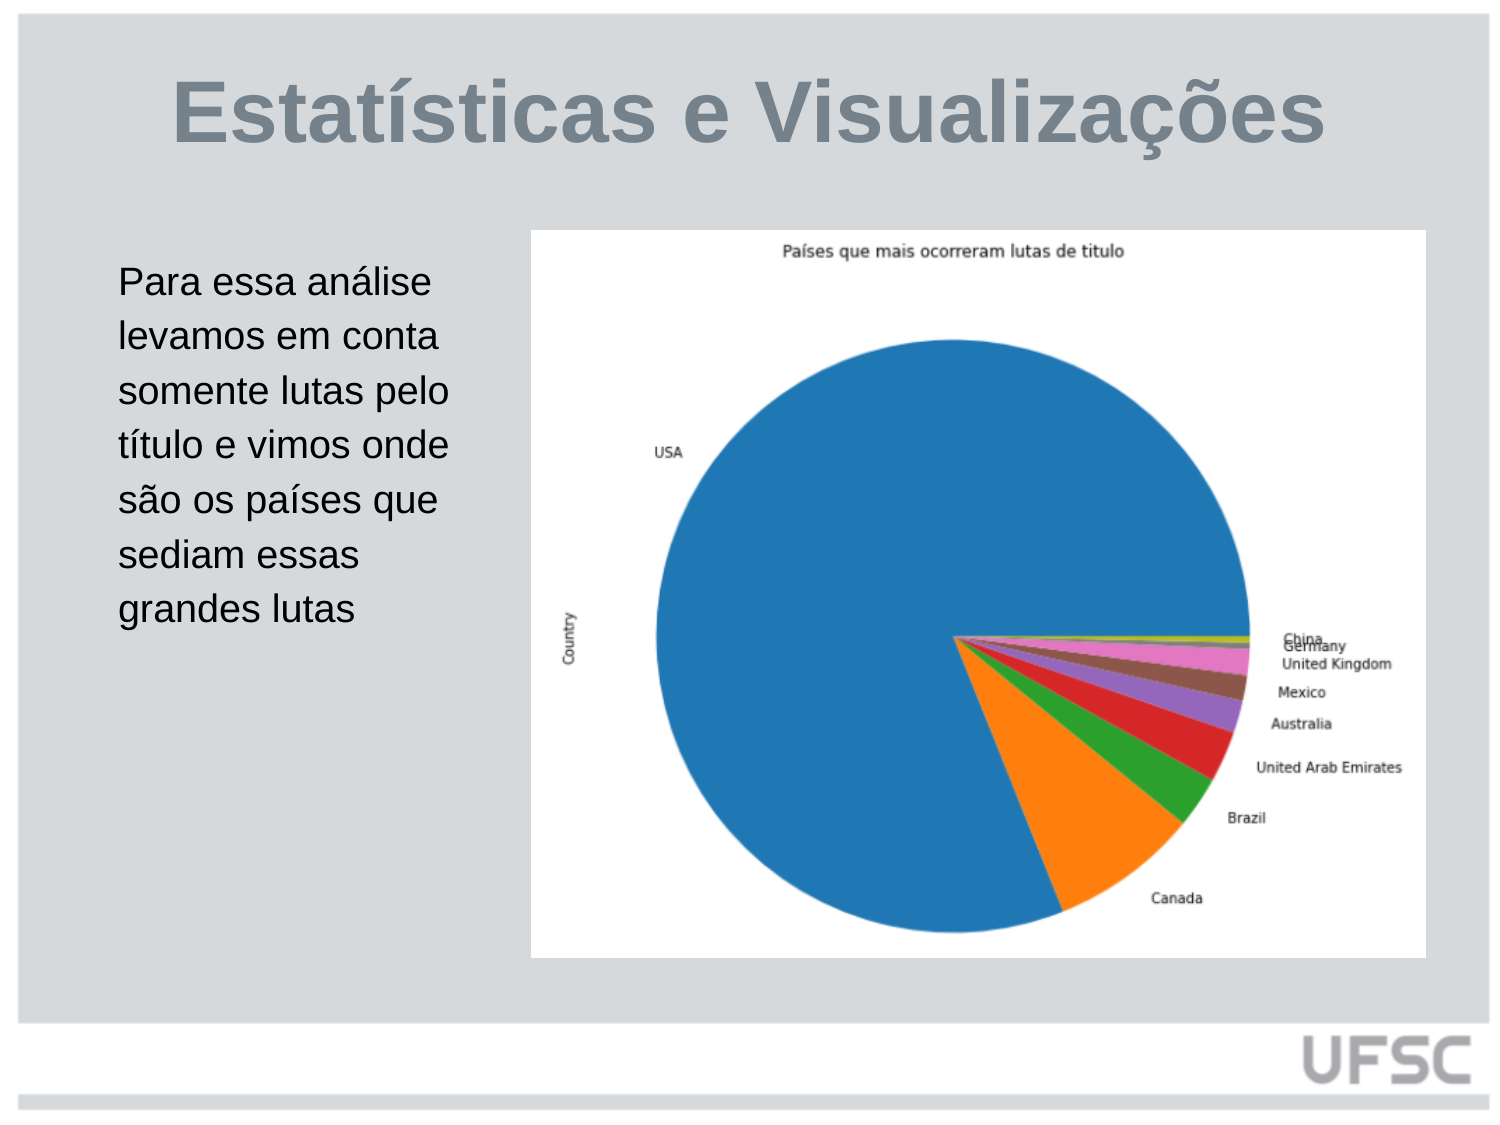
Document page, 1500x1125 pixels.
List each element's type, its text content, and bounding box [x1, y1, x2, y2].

picture [0, 0, 1500, 1125]
title Estatísticas e Visualizações [103, 59, 1397, 185]
title Para essa análise levamos em conta somente lutas pelo título e vimos onde são os países que sediam essas grandes lutas [103, 241, 516, 947]
